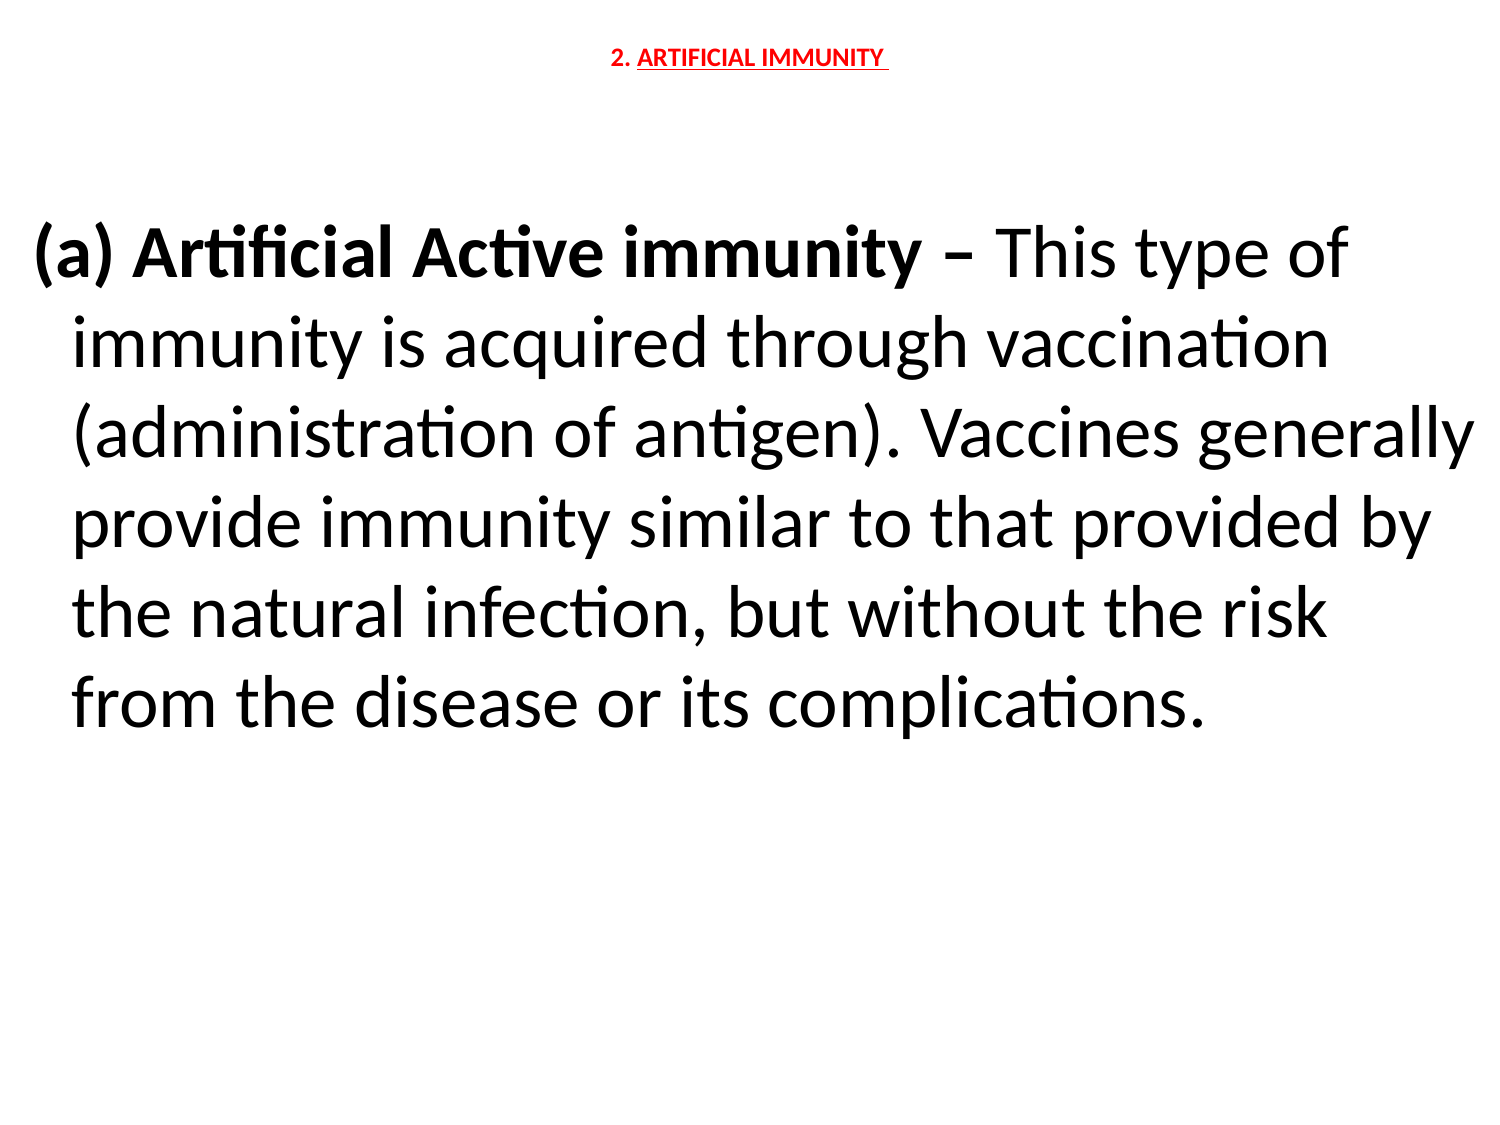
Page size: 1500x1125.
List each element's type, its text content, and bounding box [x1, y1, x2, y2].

list (a) Artificial Active immunity – This type of immunity is acquired through vaccination (administration of antigen). Vaccines generally provide immunity similar to that provided by the natural infection, but without the risk from the disease or its complications. [0, 99, 1500, 1125]
title 2. ARTIFICIAL IMMUNITY [0, 0, 1500, 99]
